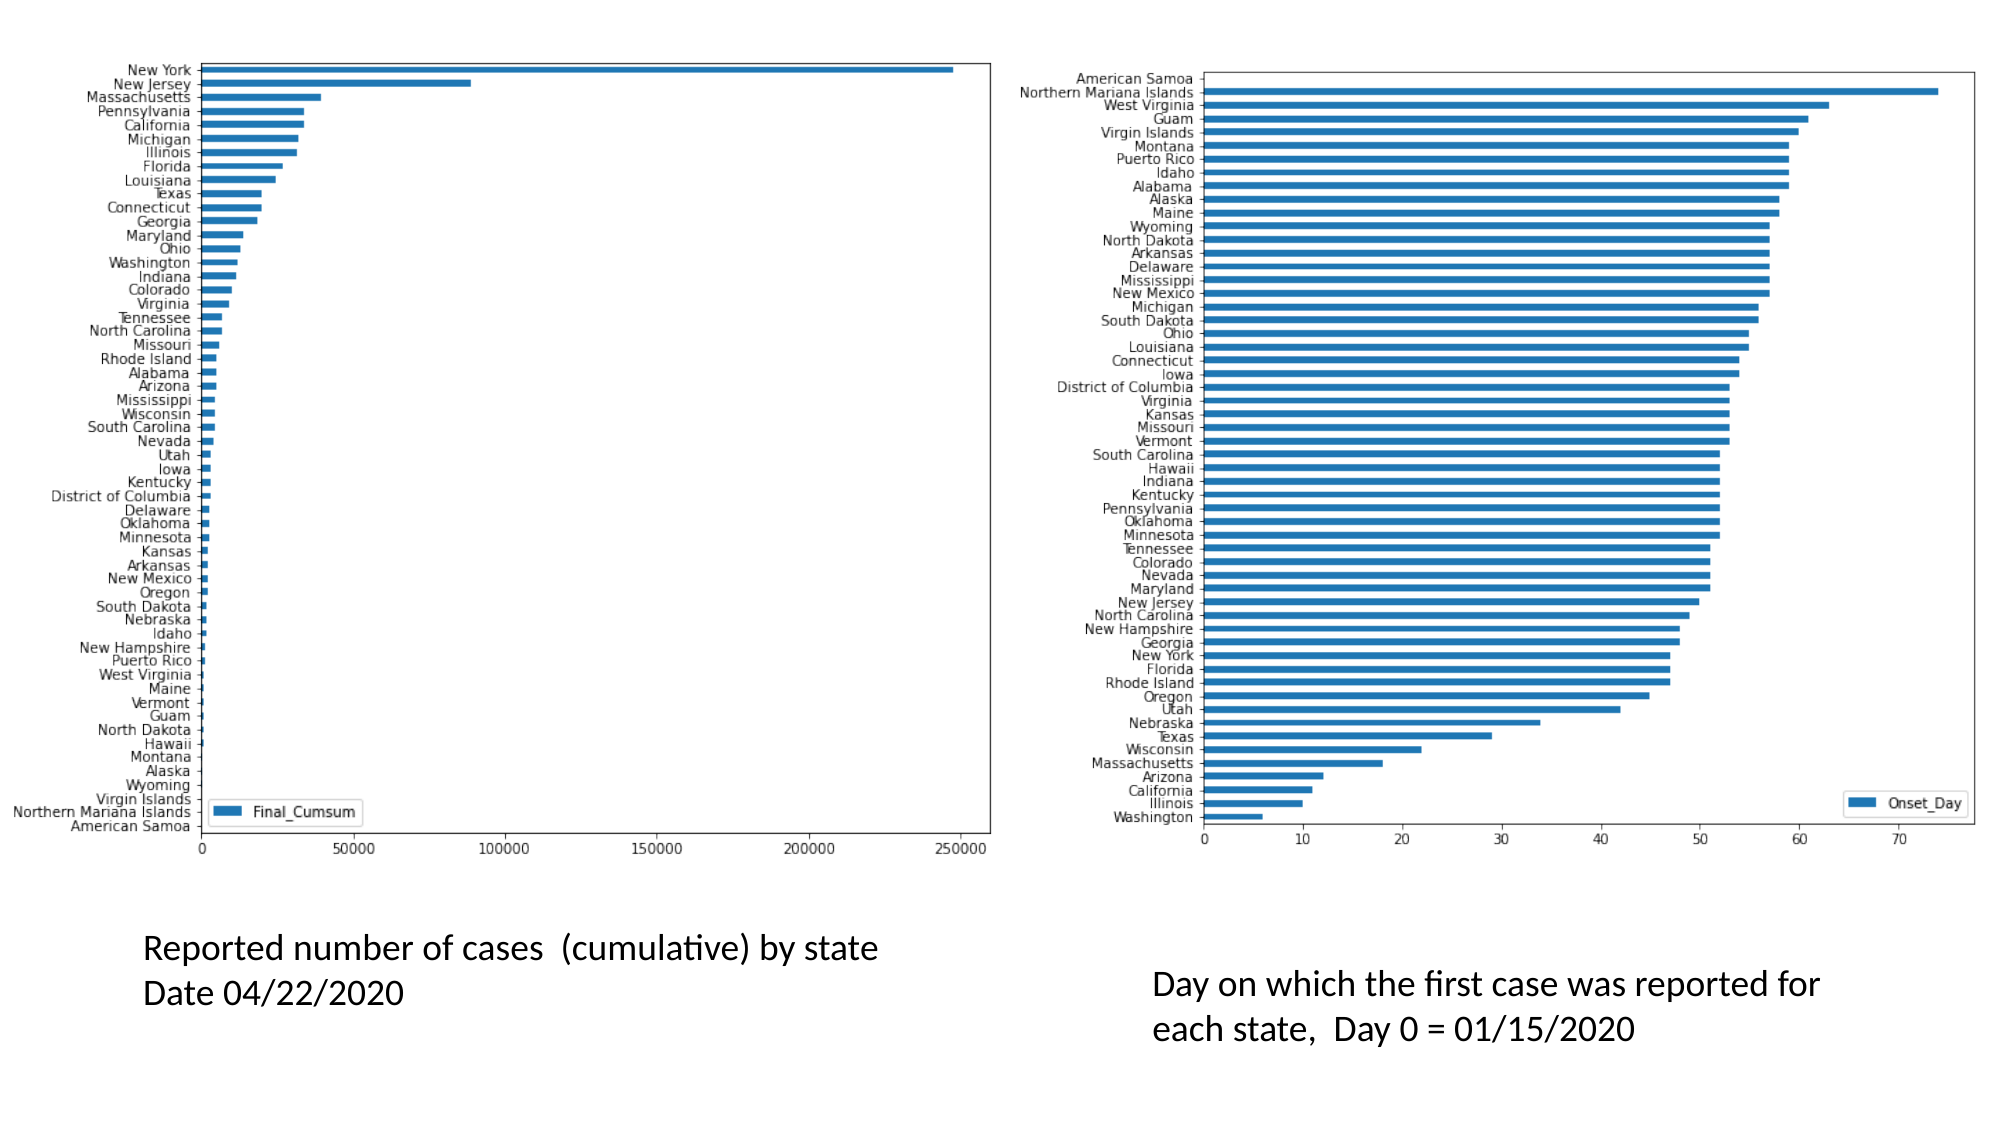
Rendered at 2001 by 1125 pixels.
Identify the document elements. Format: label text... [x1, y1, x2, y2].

picture [3, 53, 1000, 867]
text_box Day on which the first case was reported for each state, Day 0 = 01/15/2020 [1137, 951, 1945, 1057]
picture [1009, 62, 1984, 857]
text_box Reported number of cases (cumulative) by state Date 04/22/2020 [128, 915, 962, 1021]
